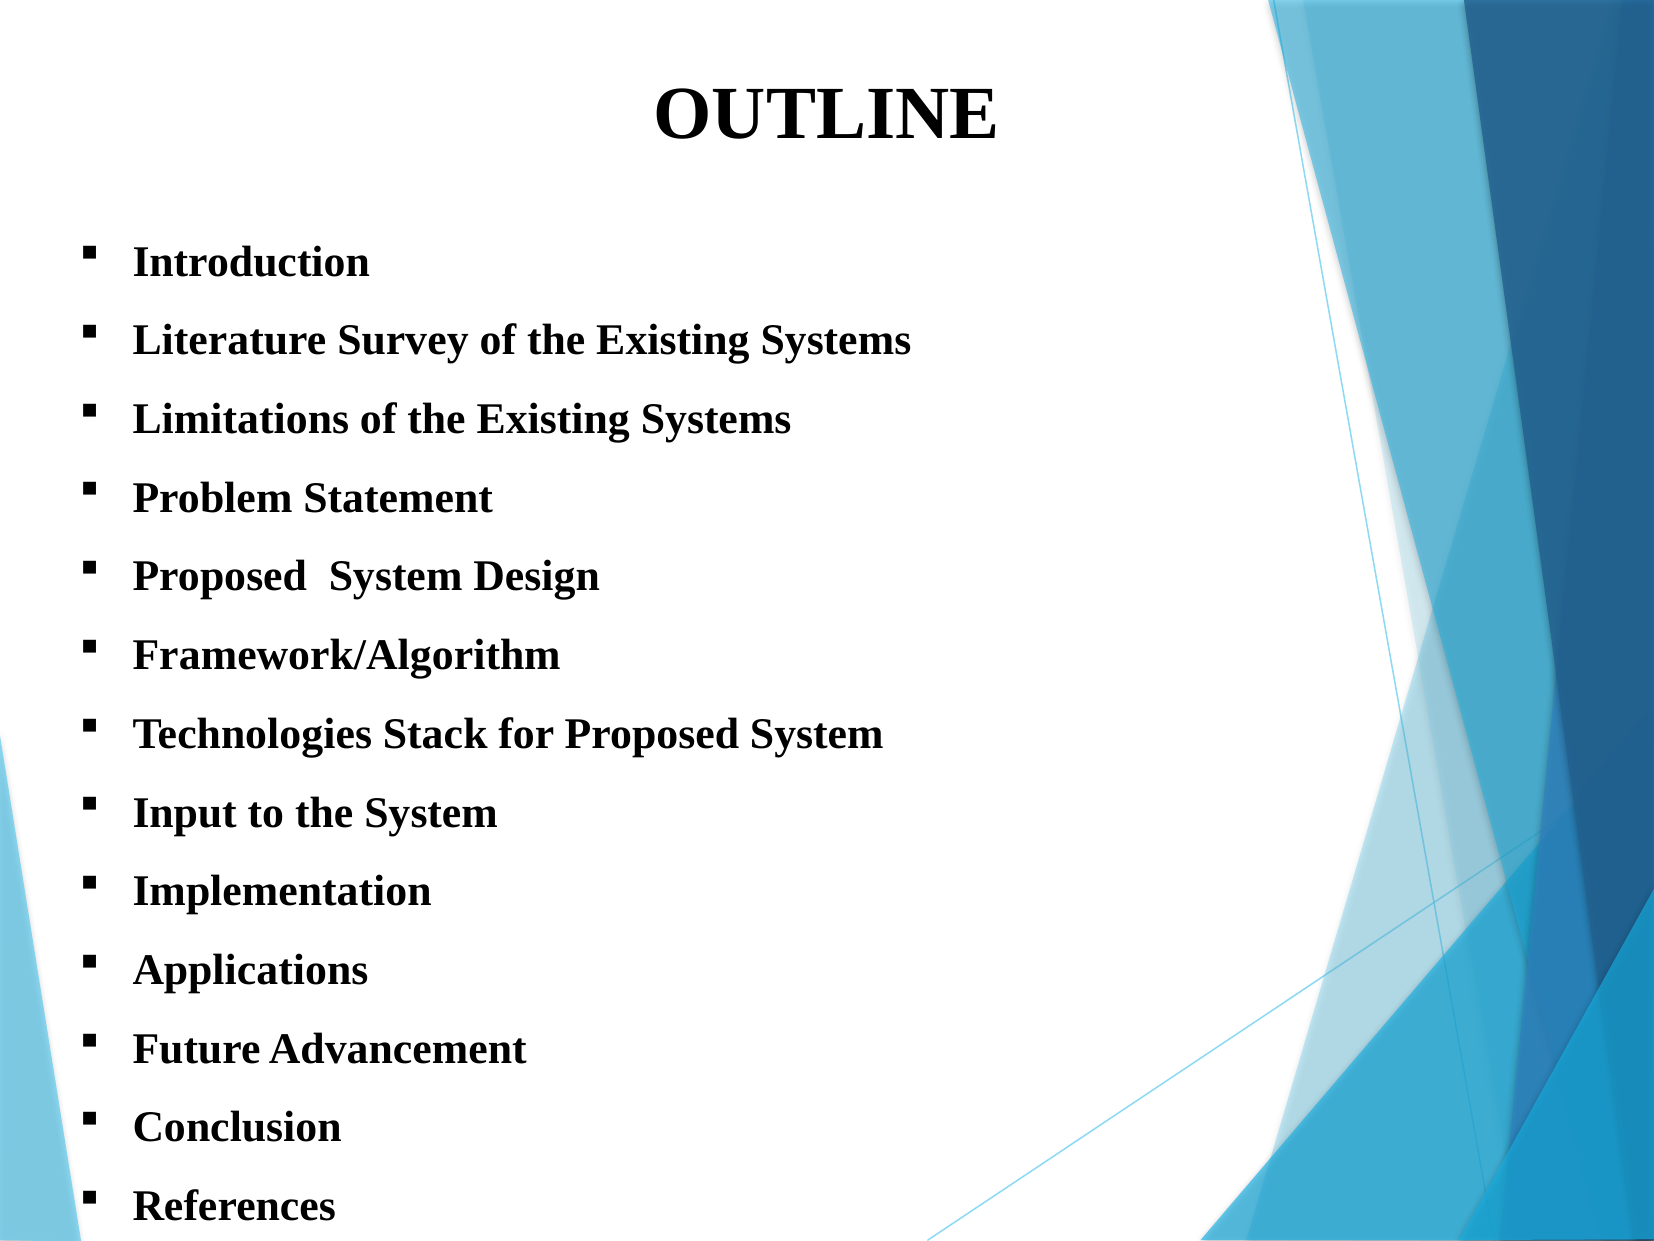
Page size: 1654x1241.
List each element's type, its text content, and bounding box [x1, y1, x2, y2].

text_box Introduction Literature Survey of the Existing Systems Limitations of the Existing Systems Problem Statement Proposed System Design Framework/Algorithm Technologies Stack for Proposed System Input to the System Implementation Applications Future Advancement Conclusion References [61, 202, 1592, 1240]
text_box OUTLINE [82, 23, 1571, 198]
